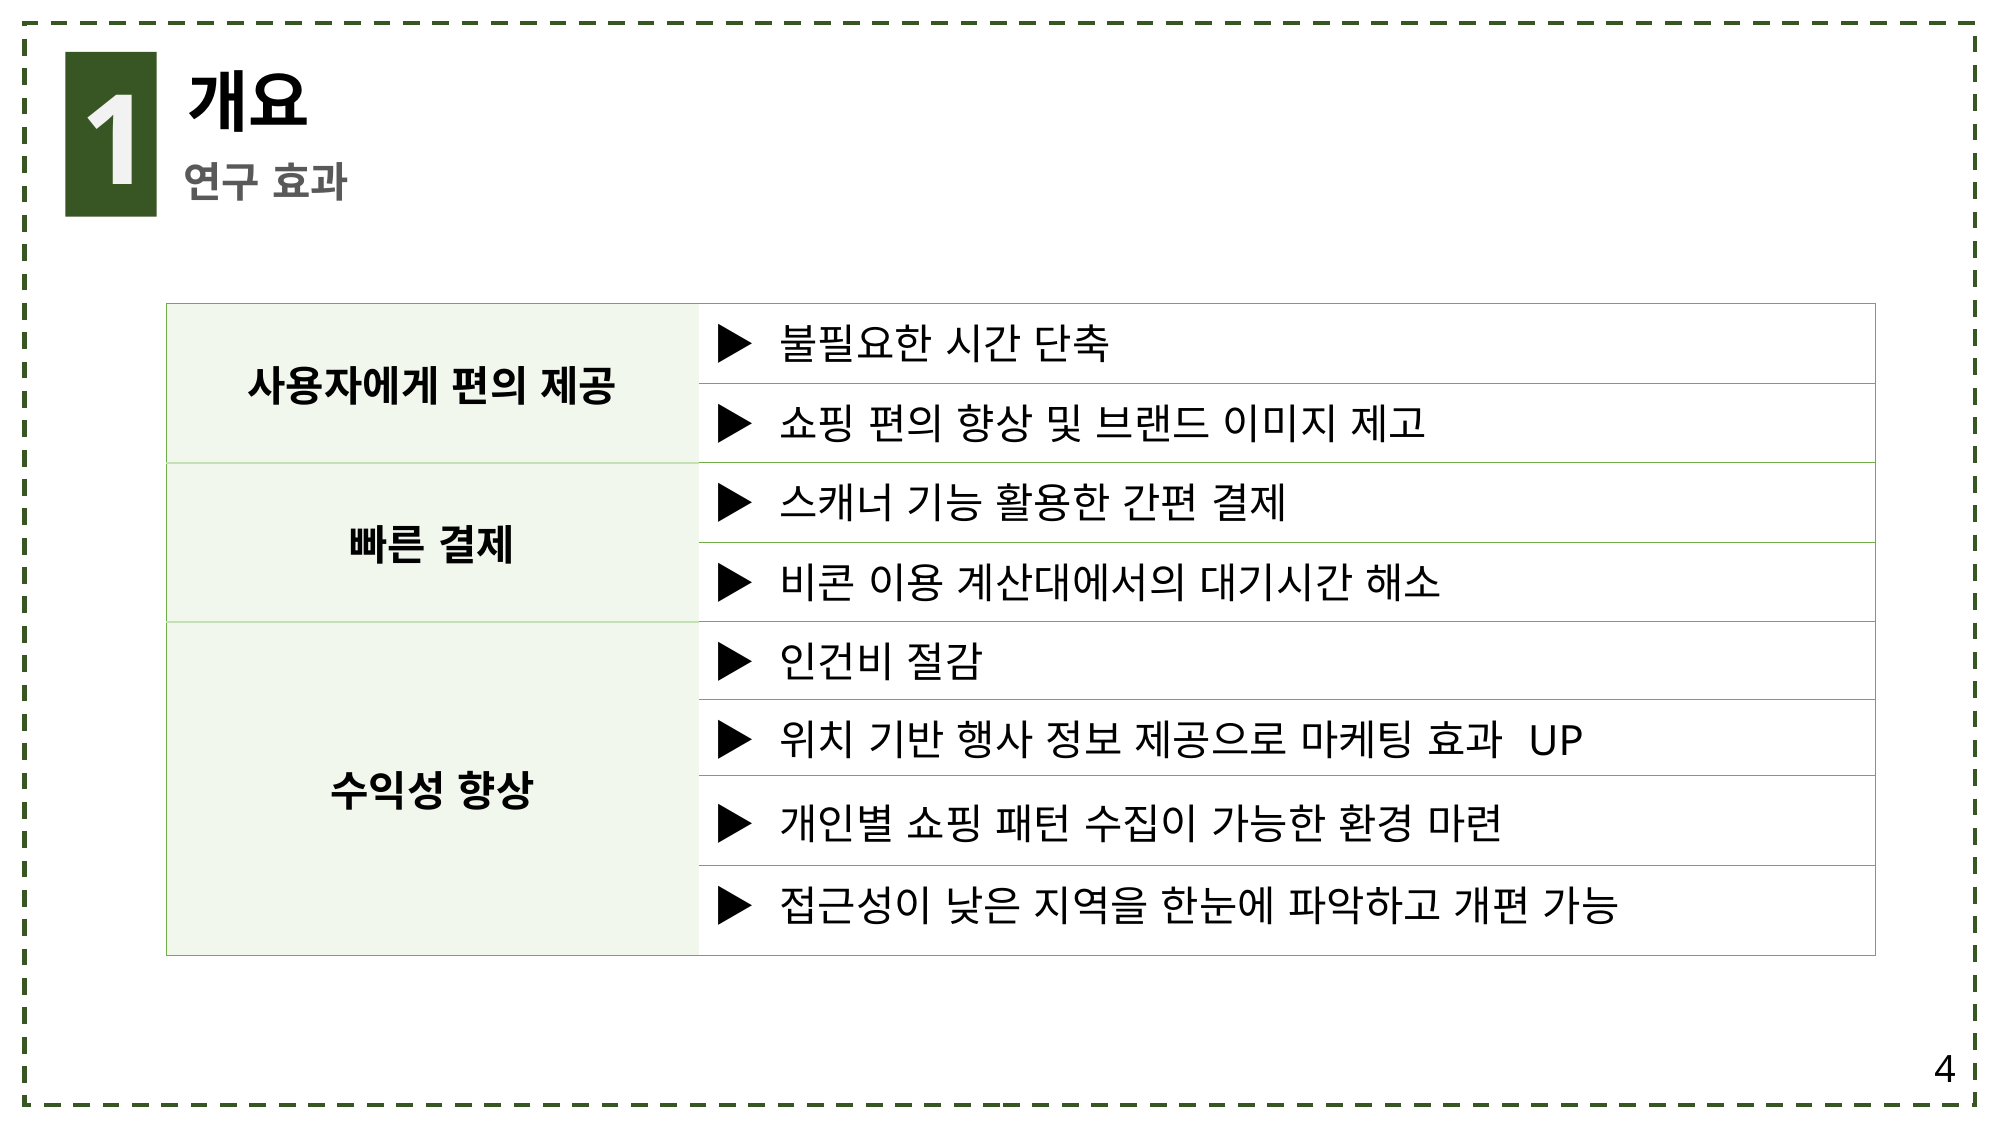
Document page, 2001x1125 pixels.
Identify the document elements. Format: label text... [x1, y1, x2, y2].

text_box 연구 효과 [168, 148, 479, 213]
text_box 1 [65, 51, 157, 217]
text_box 4 [1890, 1009, 2000, 1125]
text_box [23, 22, 1976, 1106]
text_box 개요 [172, 51, 326, 147]
